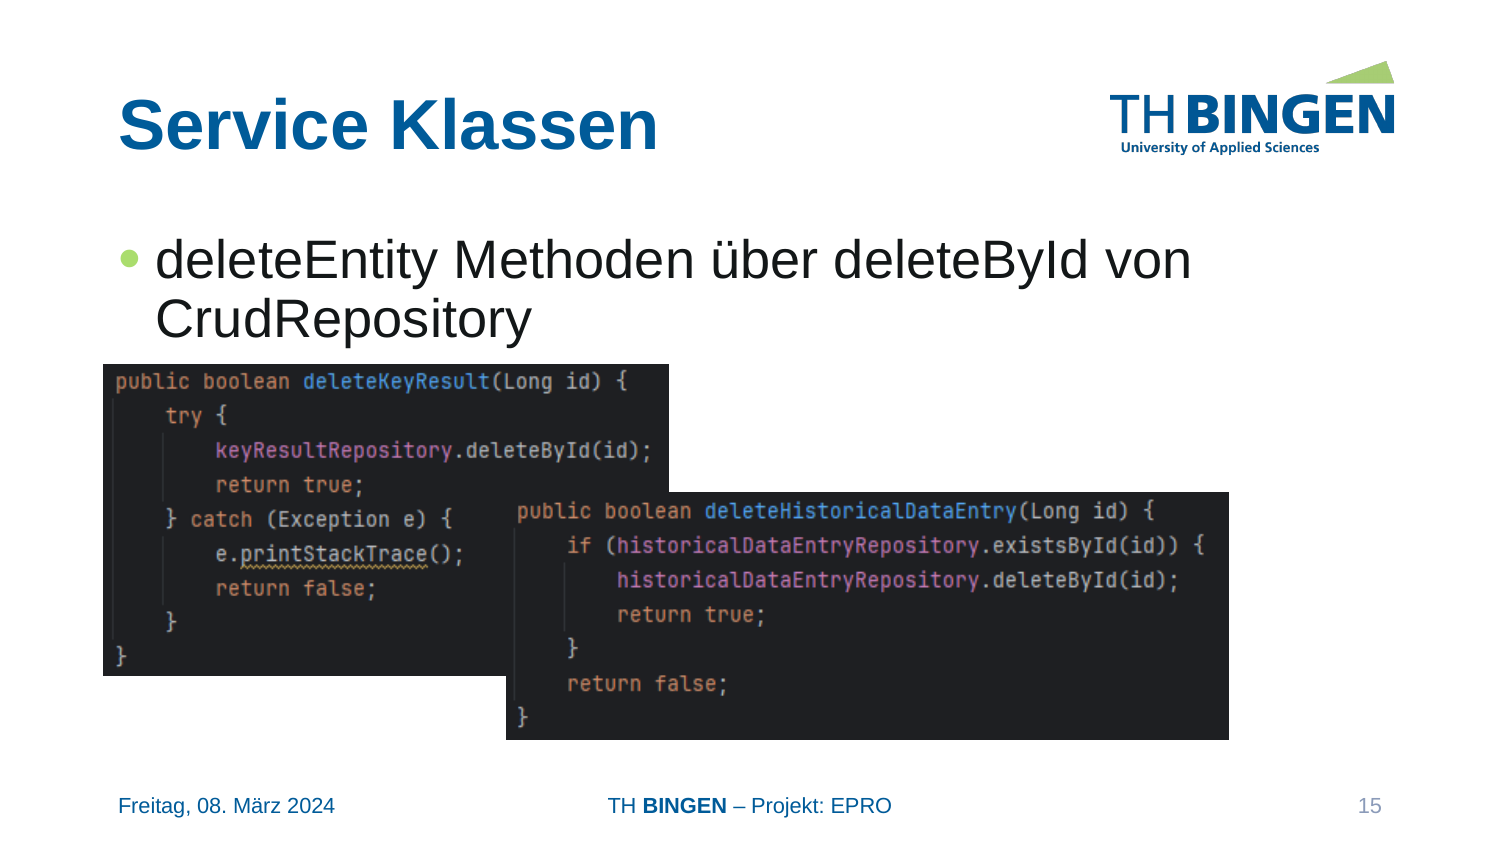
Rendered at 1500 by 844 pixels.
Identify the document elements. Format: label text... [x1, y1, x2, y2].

picture [103, 364, 1229, 740]
slide_number 15 [1059, 782, 1397, 827]
footer TH BINGEN – Projekt: EPRO [496, 782, 1004, 827]
slide_number Freitag, 08. März 2024 [103, 782, 441, 827]
title Service Klassen [103, 44, 1093, 208]
picture [1104, 55, 1400, 161]
list deleteEntity Methoden über deleteById von CrudRepository [103, 224, 1397, 760]
